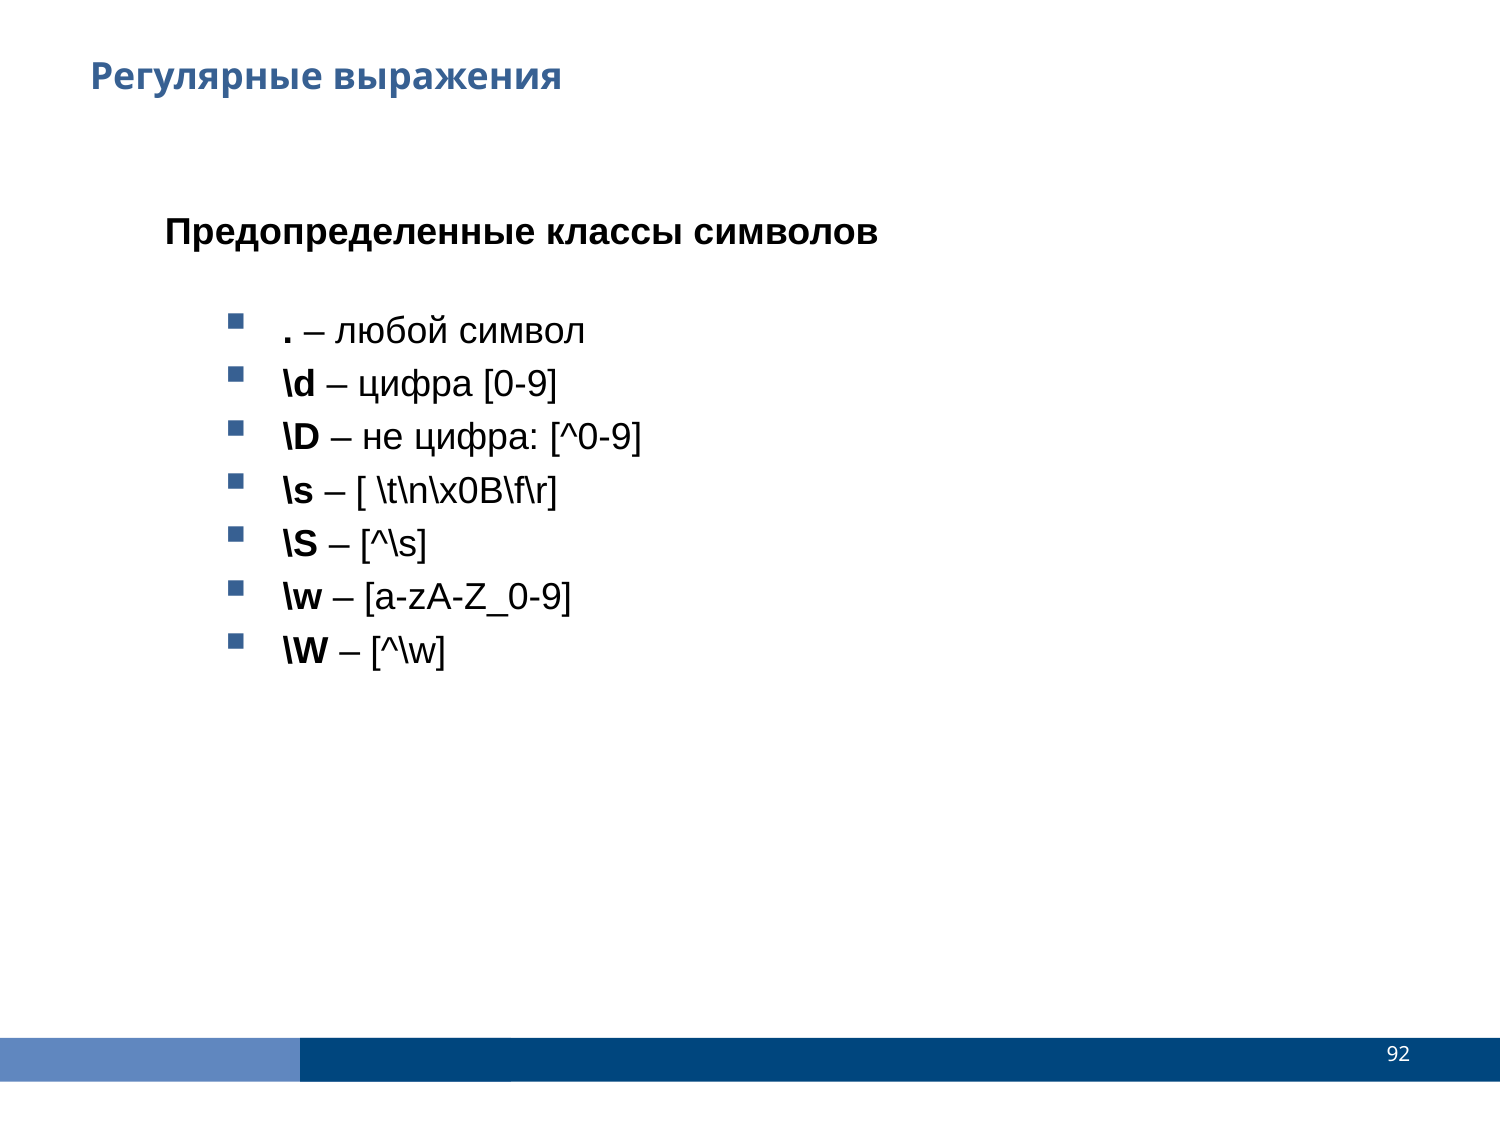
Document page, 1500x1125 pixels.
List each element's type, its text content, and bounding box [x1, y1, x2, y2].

text_box Регулярные выражения [75, 45, 1425, 163]
text_box Предопределенные классы символов . – любой символ \d – цифра [0-9] \D – не цифра: [^0-9] \s – [ \t\n\x0B\f\r] \S – [^\s] \w – [a-zA-Z_0-9] \W – [^\w] [150, 199, 1350, 988]
text_box <number> [1262, 1025, 1425, 1085]
